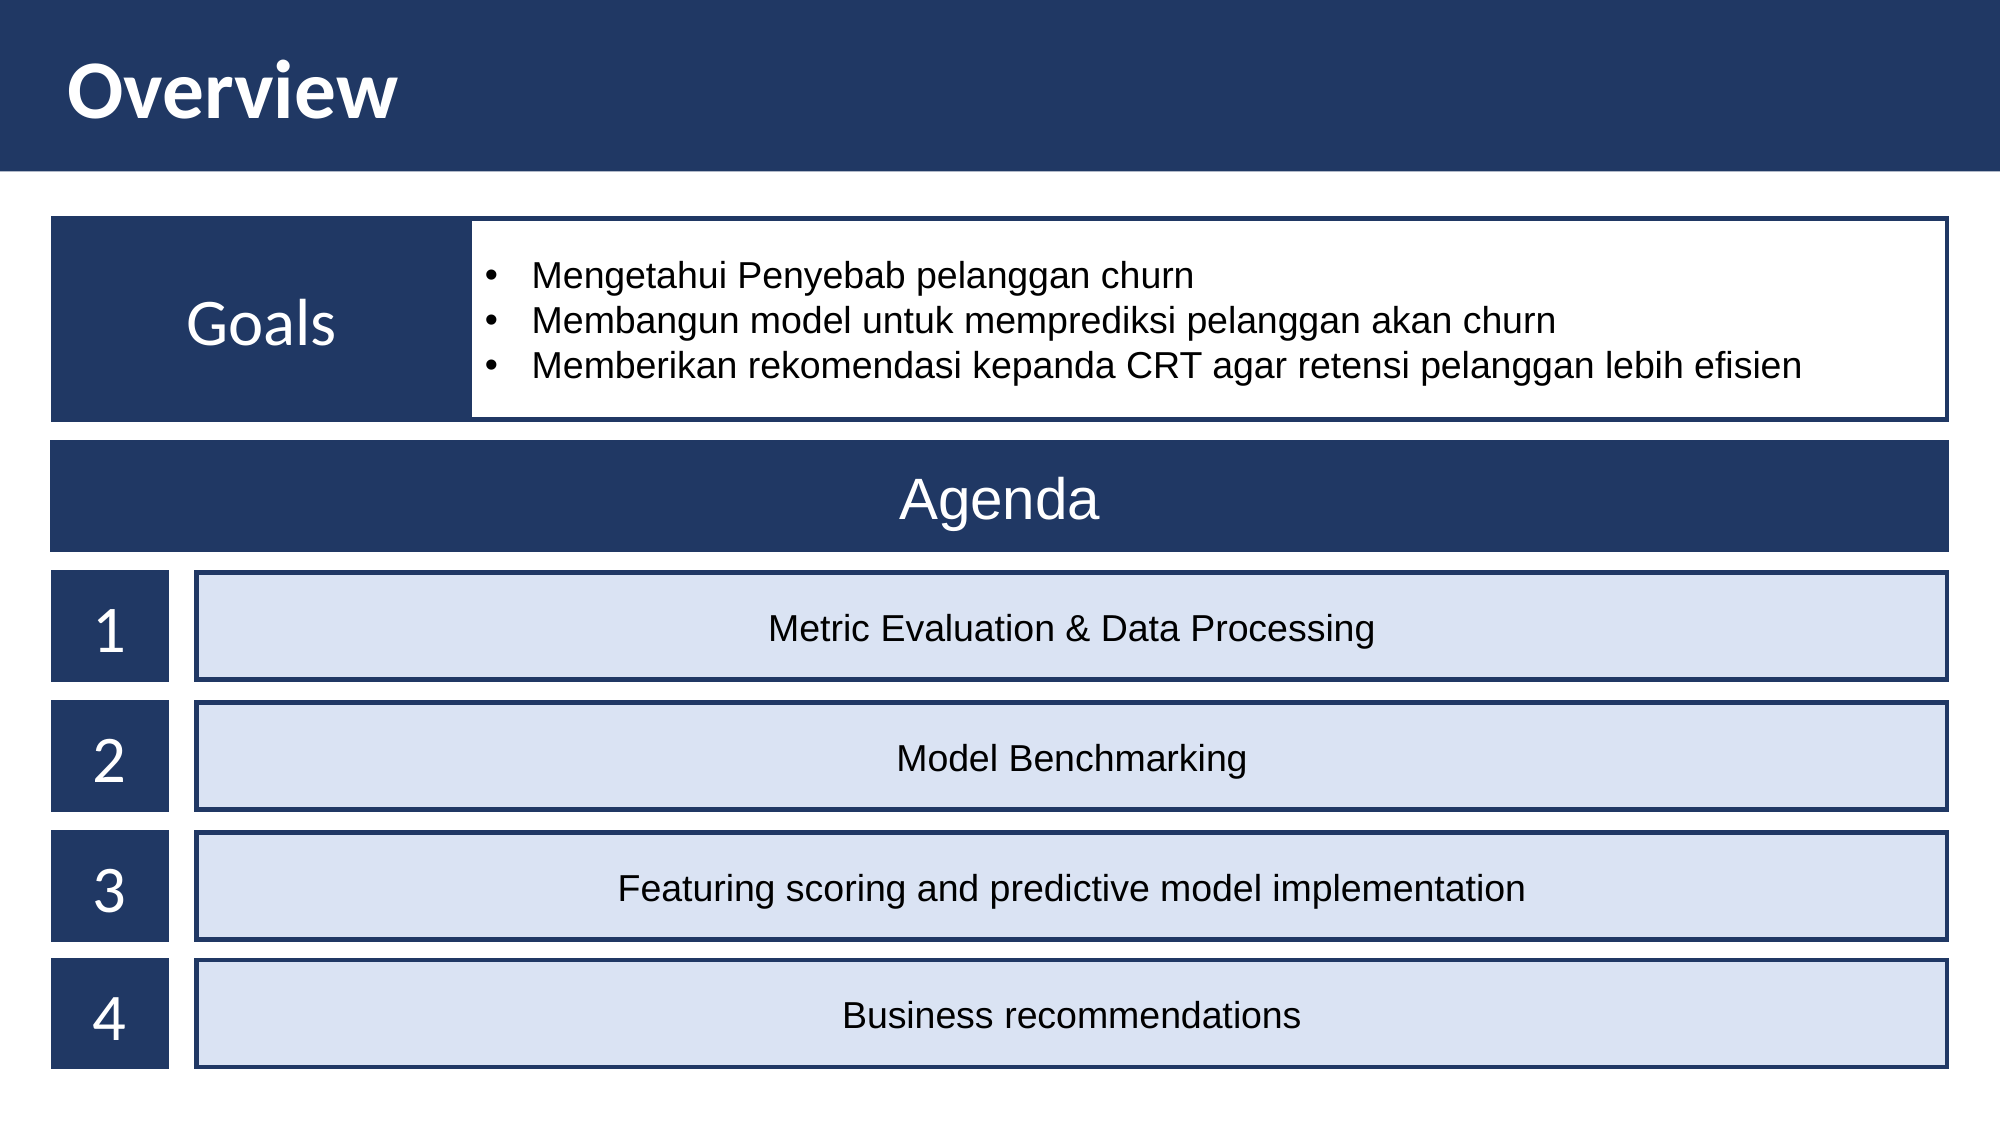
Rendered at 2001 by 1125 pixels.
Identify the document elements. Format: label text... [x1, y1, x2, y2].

text_box Business recommendations [196, 959, 1948, 1068]
text_box Featuring scoring and predictive model implementation [196, 832, 1948, 941]
text_box Agenda [52, 442, 1948, 551]
text_box Goals [52, 217, 469, 421]
text_box 1 [52, 572, 168, 681]
text_box 3 [52, 832, 168, 941]
text_box Metric Evaluation & Data Processing [196, 572, 1948, 681]
text_box 4 [52, 959, 168, 1068]
text_box Overview [52, 27, 1053, 143]
text_box Model Benchmarking [196, 702, 1948, 811]
text_box 2 [52, 702, 168, 811]
text_box Mengetahui Penyebab pelanggan churn Membangun model untuk memprediksi pelanggan akan churn Memberikan rekomendasi kepanda CRT agar retensi pelanggan lebih efisien [469, 217, 1948, 421]
text_box [0, 0, 2000, 173]
